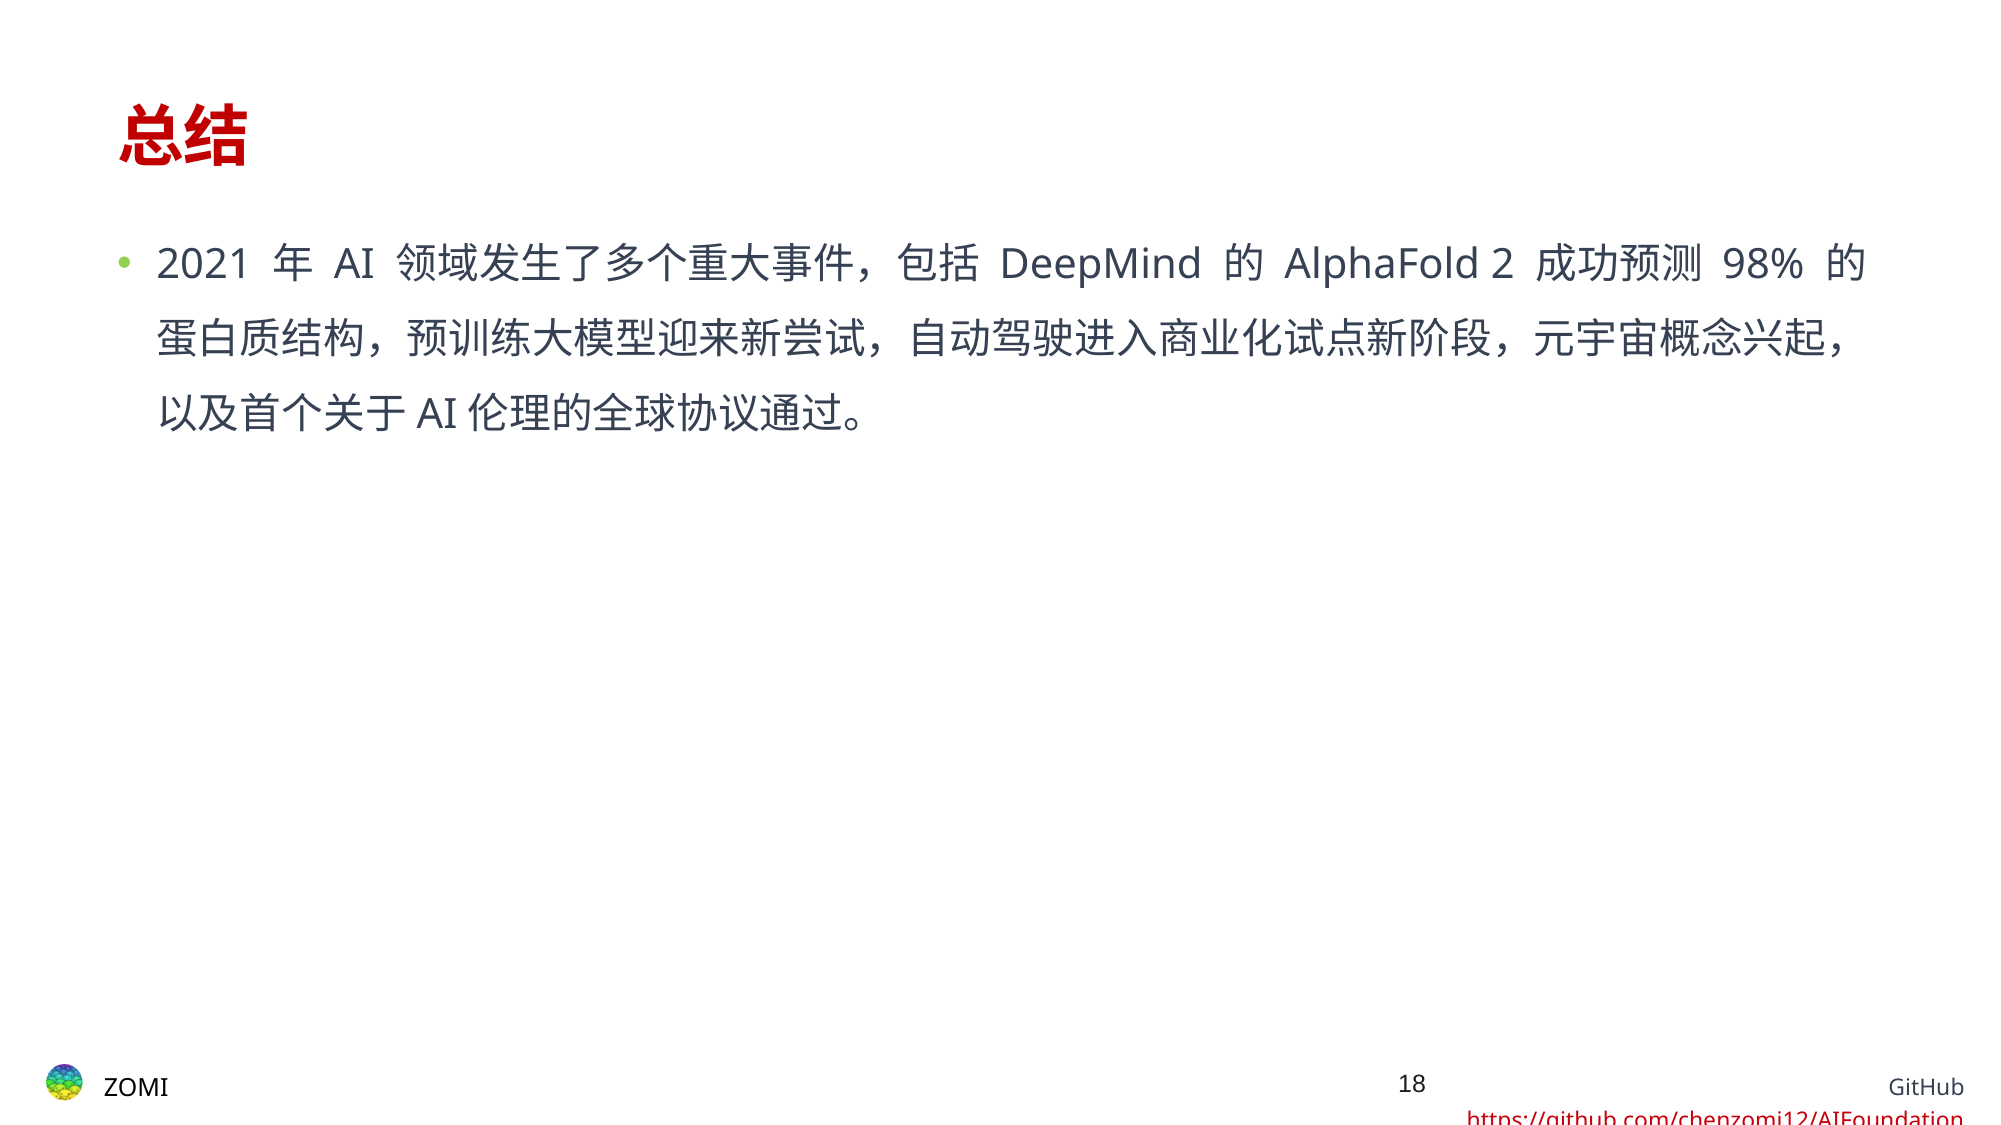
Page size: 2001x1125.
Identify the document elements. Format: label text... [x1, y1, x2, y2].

list 2021 年 AI 领域发生了多个重大事件，包括 DeepMind 的 AlphaFold 2 成功预测 98% 的蛋白质结构，预训练大模型迎来新尝试，自动驾驶进入商业化试点新阶段，元宇宙概念兴起，以及首个关于AI伦理的全球协议通过。 [102, 204, 1901, 1043]
title 总结 [102, 85, 1901, 183]
picture [47, 1065, 82, 1100]
